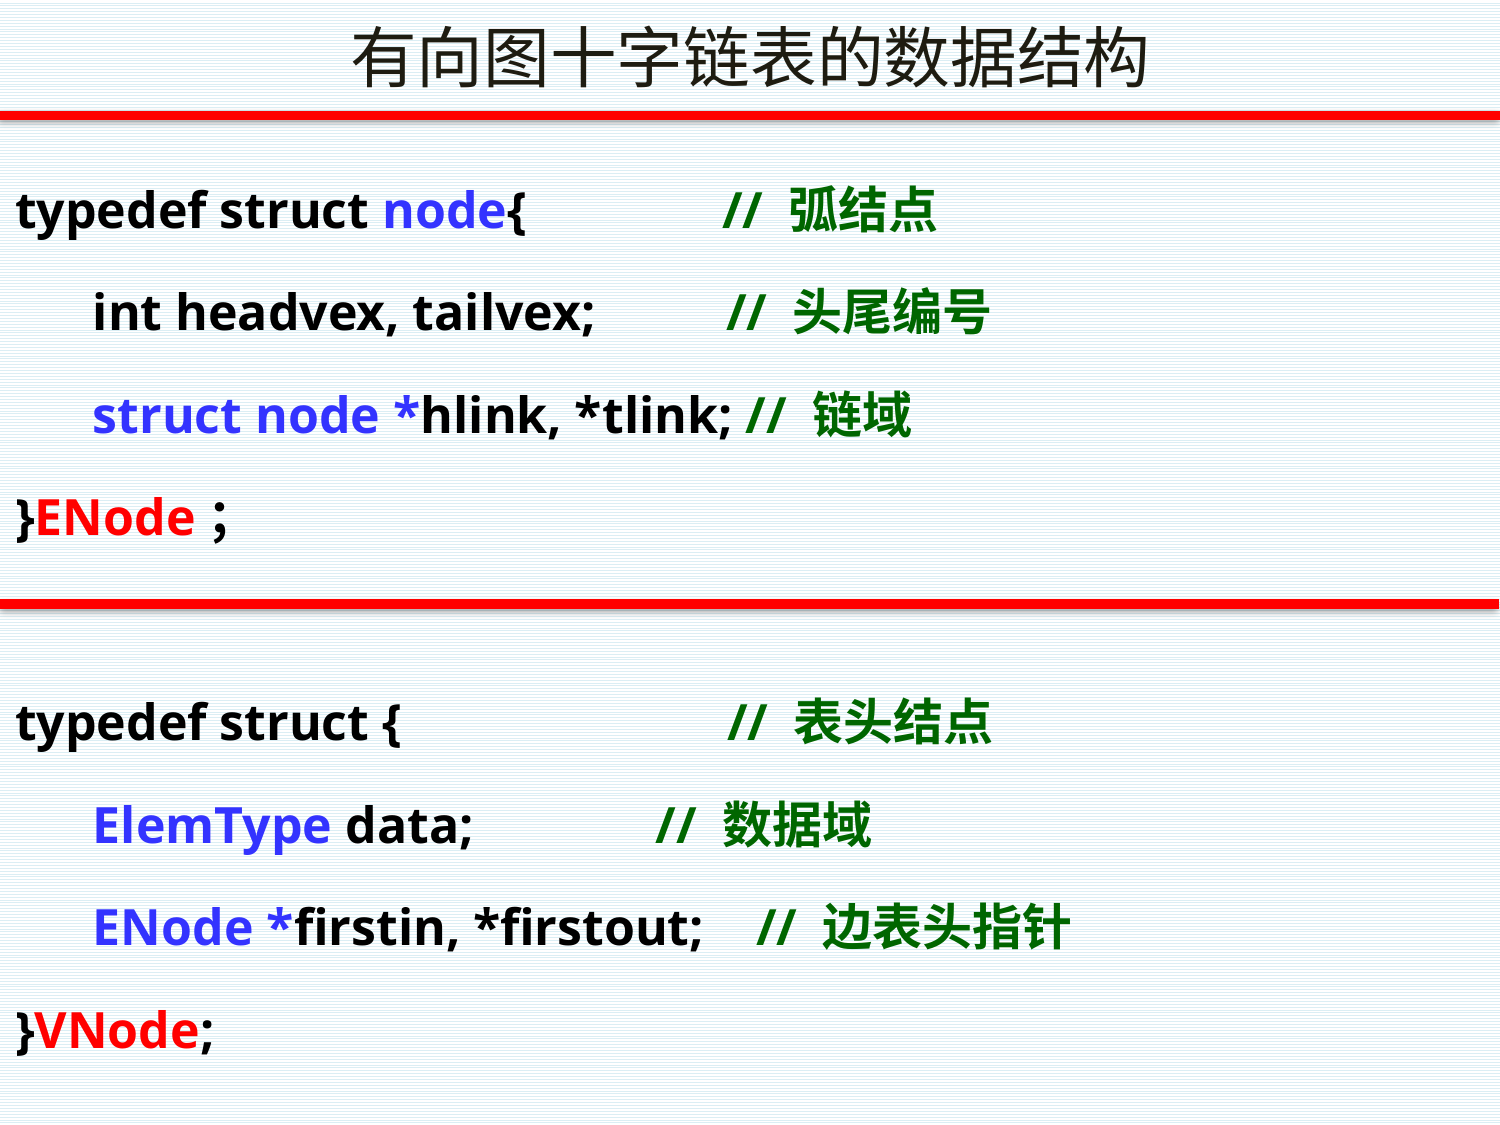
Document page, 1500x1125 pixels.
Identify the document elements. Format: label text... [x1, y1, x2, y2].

title 有向图十字链表的数据结构 [0, 6, 1500, 105]
list typedef struct node{ // 弧结点 int headvex, tailvex; // 头尾编号 struct node *hlink, *tlink; // 链域 }ENode； typedef struct { // 表头结点 ElemType data; // 数据域 ENode *firstin, *firstout; // 边表头指针 }VNode; [0, 140, 1500, 600]
list typedef struct node{ // 弧结点 int headvex, tailvex; // 头尾编号 struct node *hlink, *tlink; // 链域 }ENode； typedef struct { // 表头结点 ElemType data; // 数据域 ENode *firstin, *firstout; // 边表头指针 }VNode; [0, 614, 1500, 1107]
